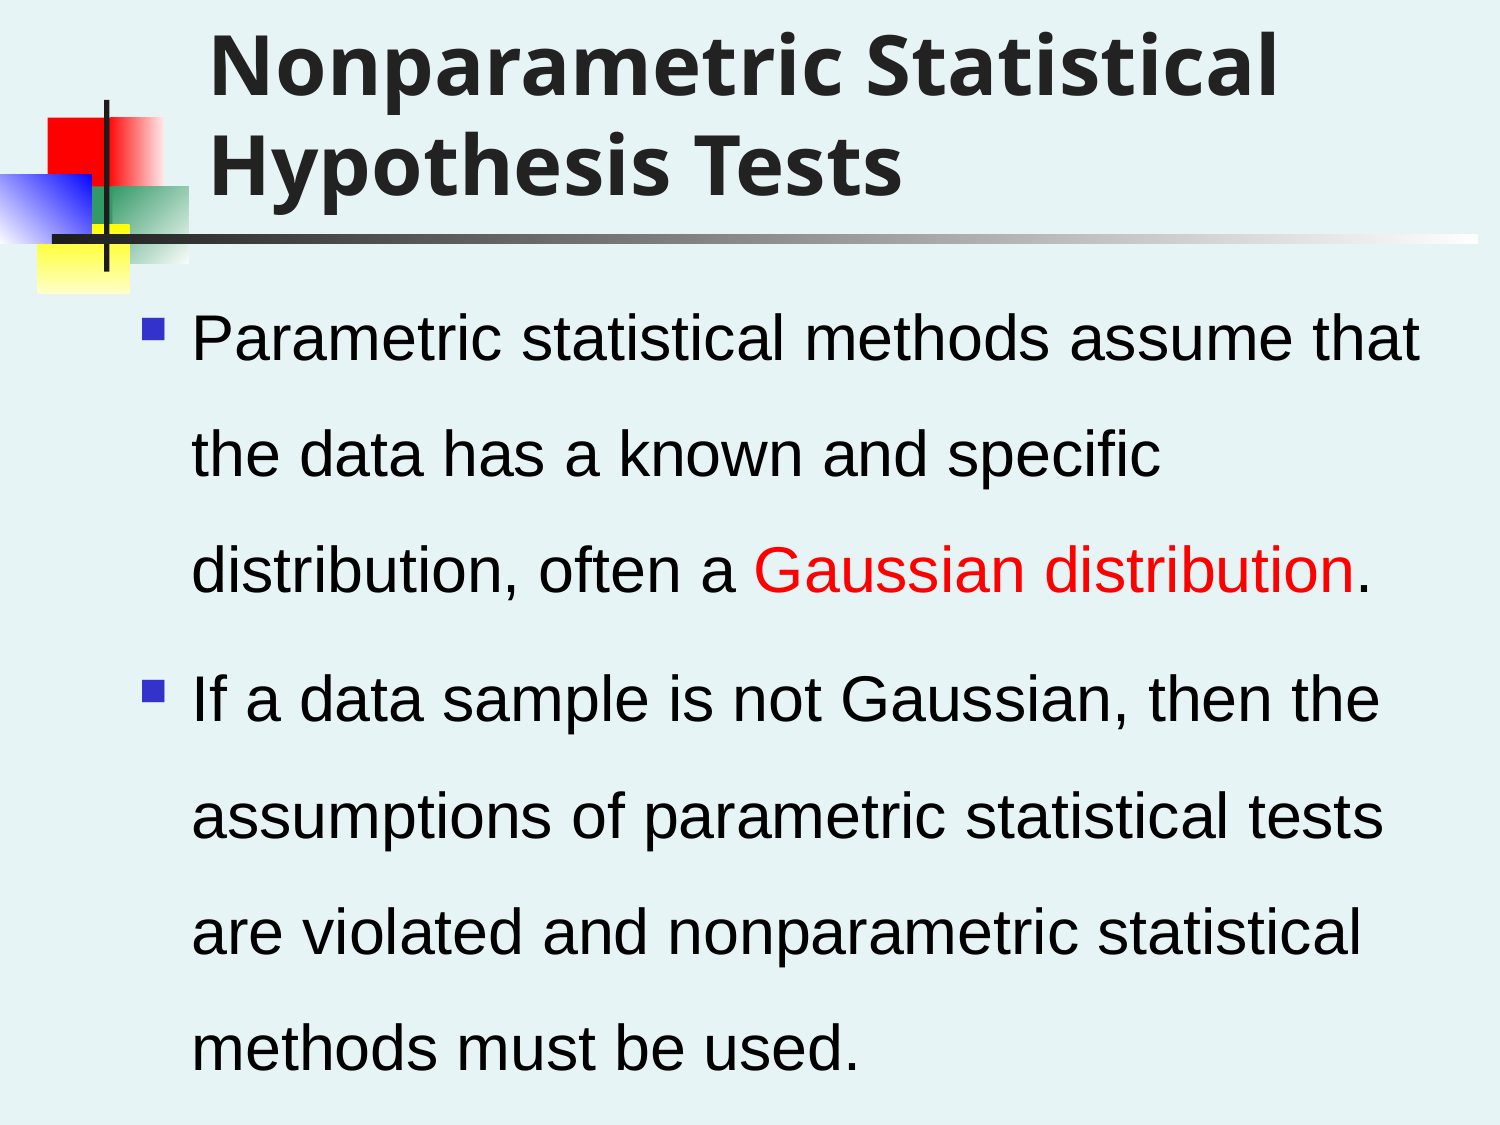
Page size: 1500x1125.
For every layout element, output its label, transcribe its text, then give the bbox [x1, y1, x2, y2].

list Parametric statistical methods assume that the data has a known and specific distribution, often a Gaussian distribution. If a data sample is not Gaussian, then the assumptions of parametric statistical tests are violated and nonparametric statistical methods must be used. [125, 249, 1450, 1063]
title Parametric and Nonparametric Statistical Hypothesis Tests [193, 56, 1463, 219]
